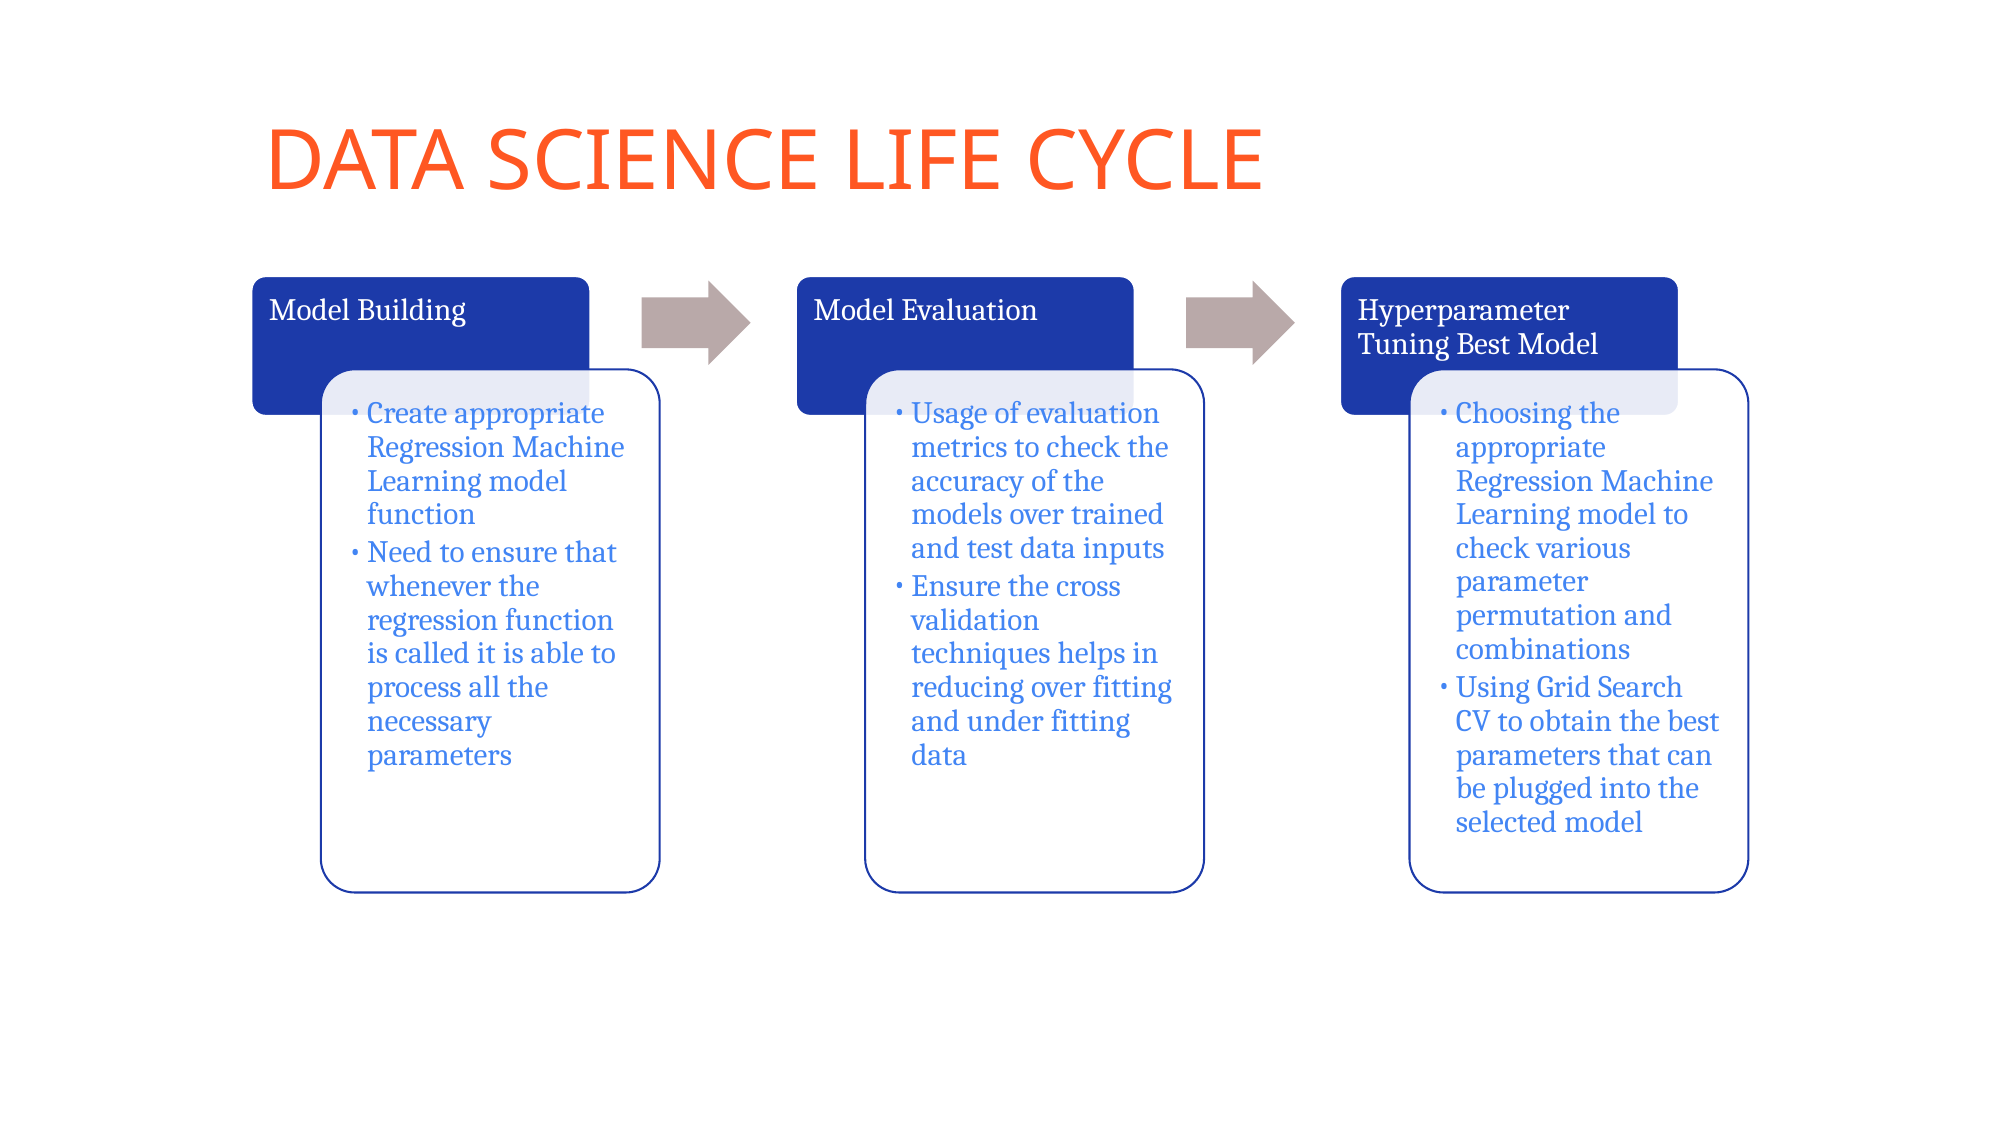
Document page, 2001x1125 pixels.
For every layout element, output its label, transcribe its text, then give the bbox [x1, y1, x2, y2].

title DATA SCIENCE LIFE CYCLE [249, 12, 1749, 216]
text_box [251, 275, 1749, 893]
